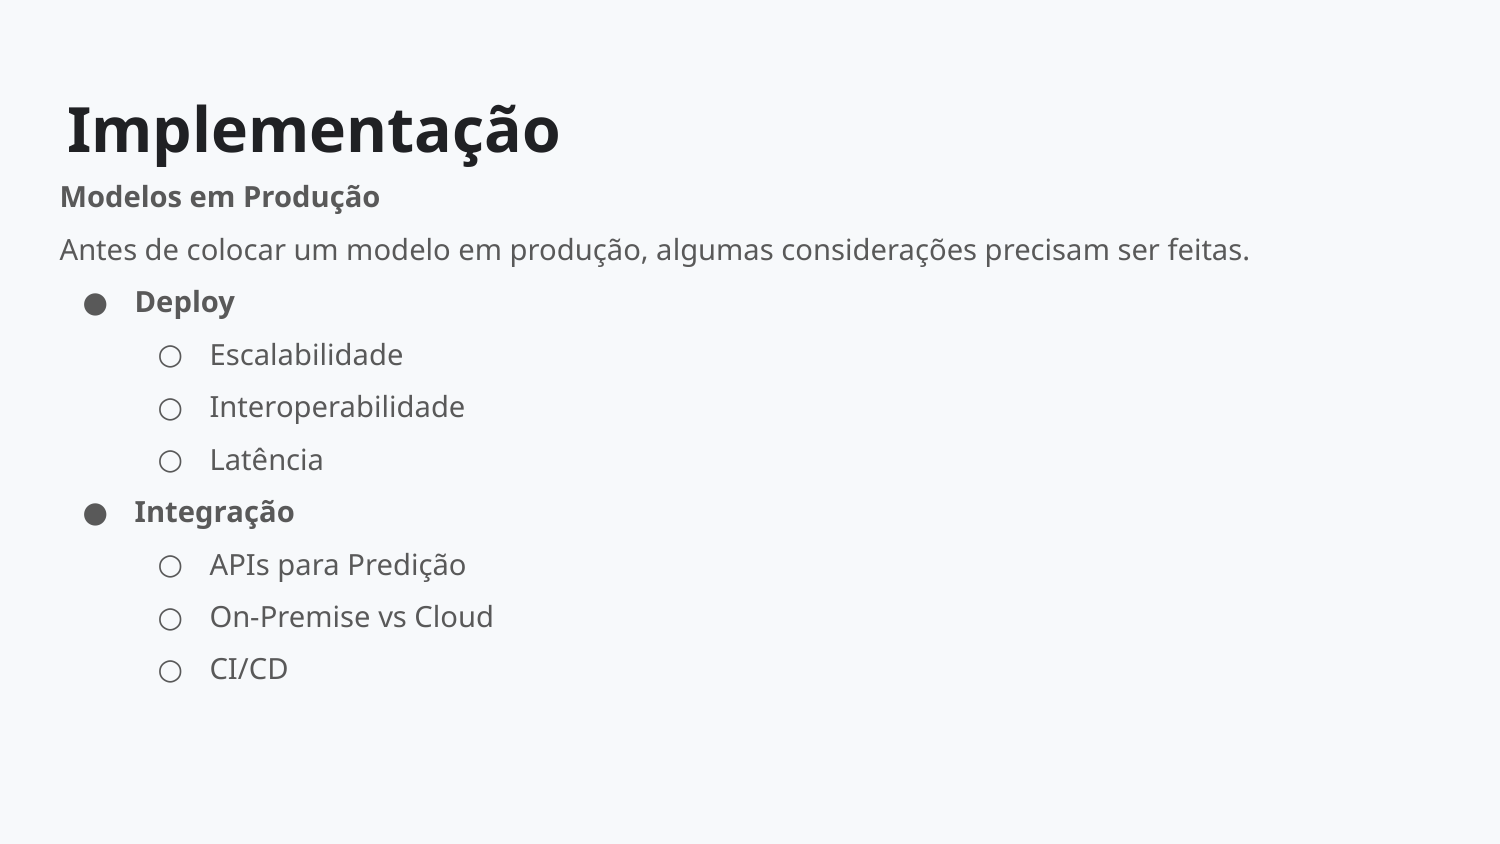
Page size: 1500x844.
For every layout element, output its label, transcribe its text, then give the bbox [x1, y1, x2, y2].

title Modelos em Produção Antes de colocar um modelo em produção, algumas considerações precisam ser feitas. Deploy Escalabilidade Interoperabilidade Latência Integração APIs para Predição On-Premise vs Cloud CI/CD [44, 146, 1413, 394]
title Implementação [52, 37, 1420, 147]
